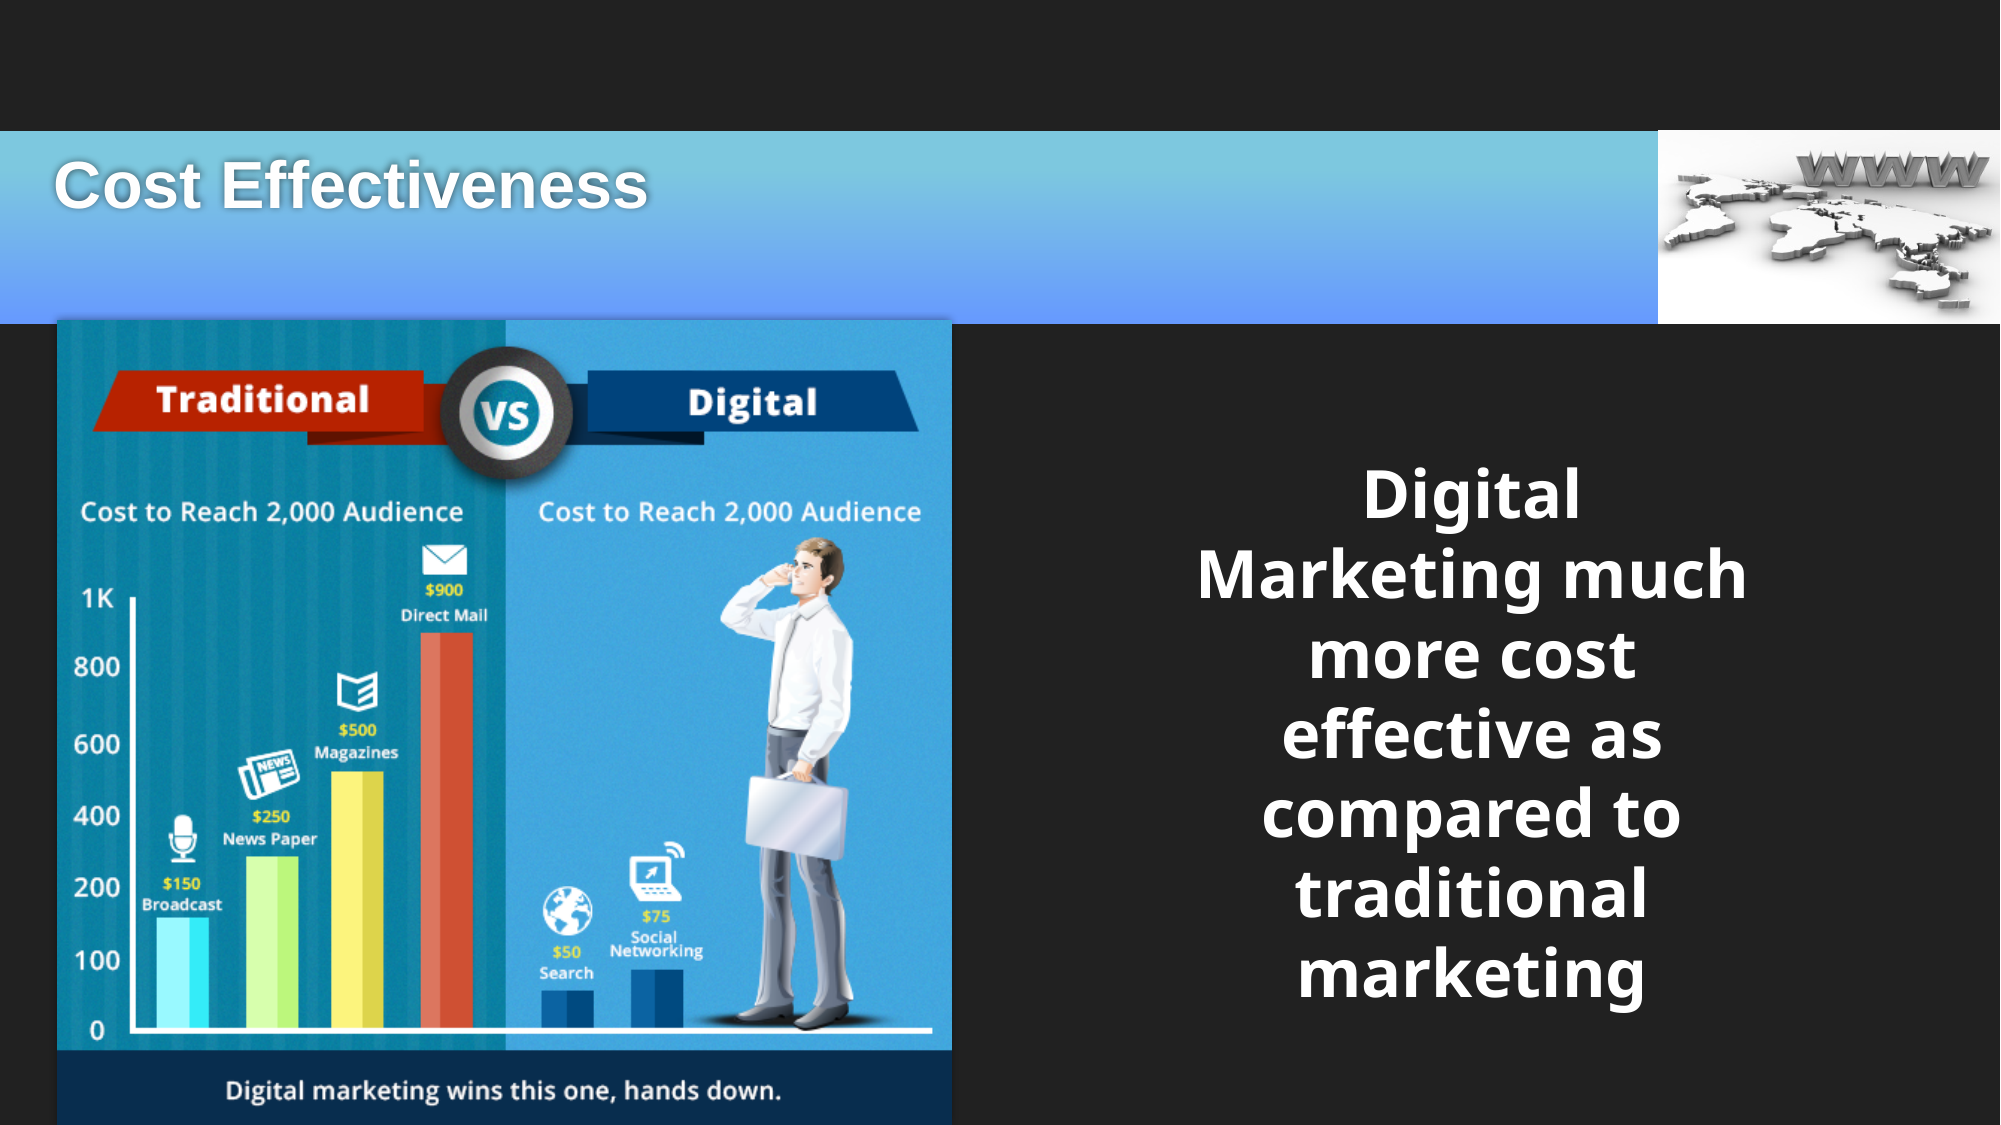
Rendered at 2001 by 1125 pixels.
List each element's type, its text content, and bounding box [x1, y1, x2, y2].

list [57, 320, 953, 1125]
text_box Digital Marketing much more cost effective as compared to traditional marketing [1172, 444, 1773, 1019]
title Cost Effectiveness [38, 136, 1042, 230]
picture [1658, 130, 2000, 324]
